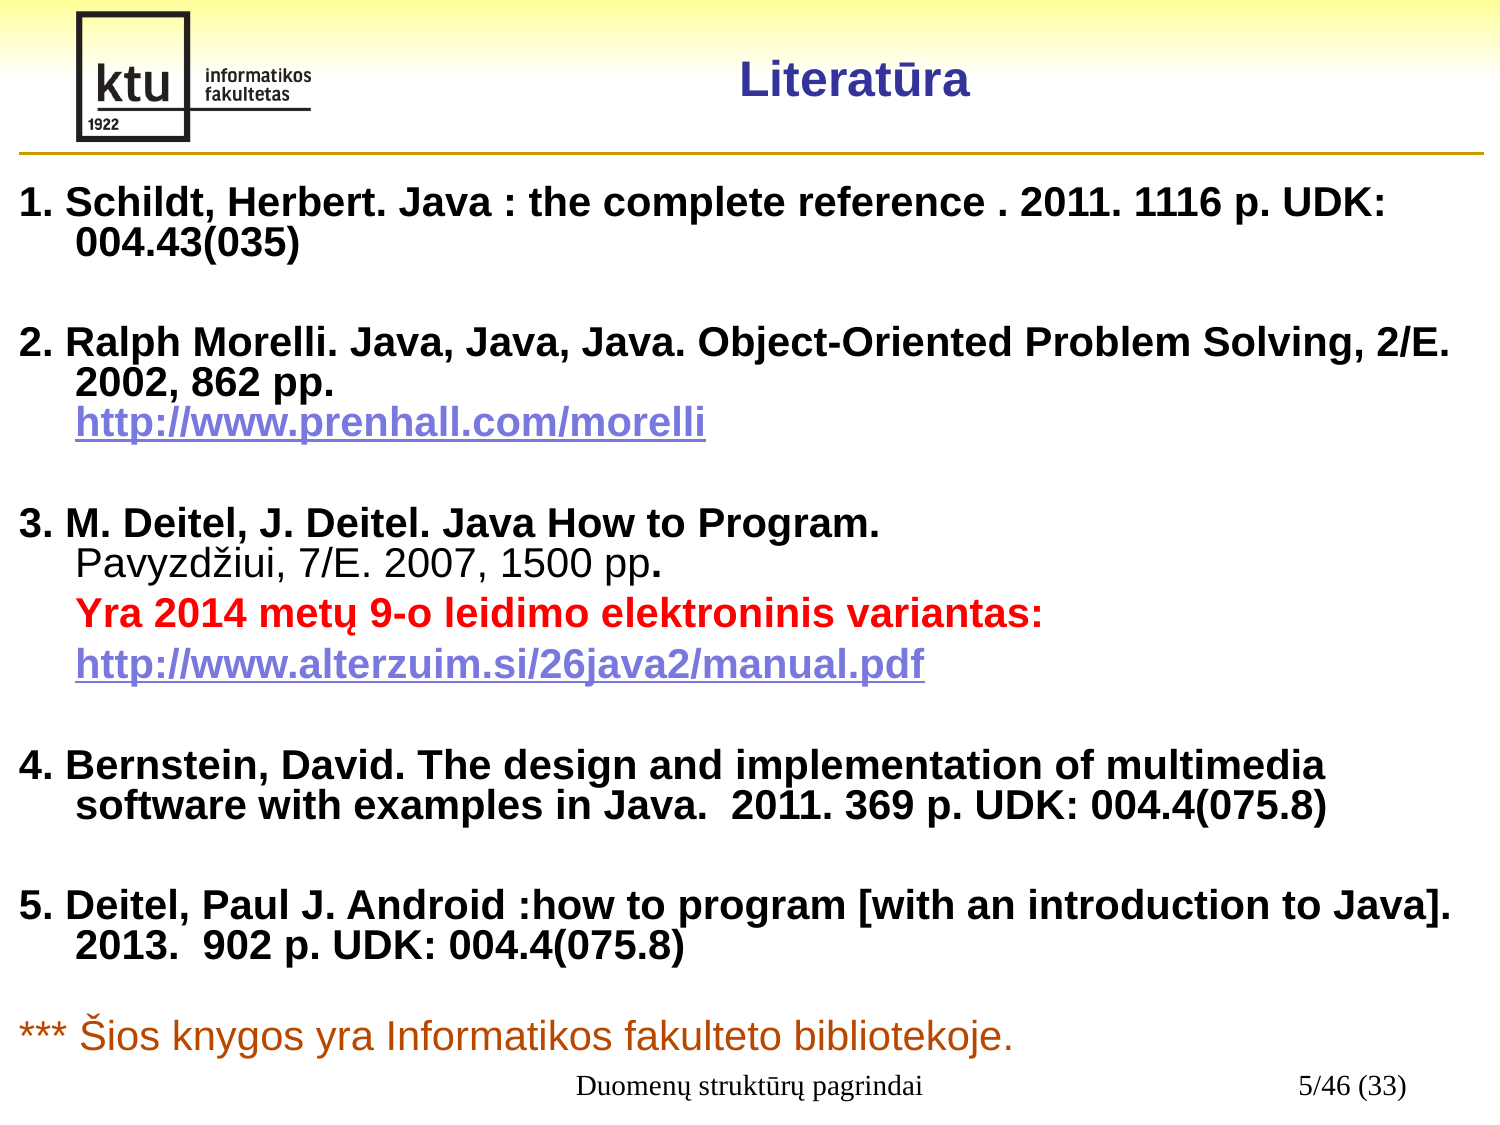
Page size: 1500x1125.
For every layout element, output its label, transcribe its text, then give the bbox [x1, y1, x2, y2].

title Literatūra [396, 31, 1338, 123]
slide_number 5/46 (33) [1074, 1058, 1422, 1100]
footer Duomenų struktūrų pagrindai [512, 1058, 985, 1100]
picture [64, 0, 392, 153]
list 1. Schildt, Herbert. Java : the complete reference . 2011. 1116 p. UDK: 004.43(035) 2. Ralph Morelli. Java, Java, Java. Object-Oriented Problem Solving, 2/E. 2002, 862 pp. http://www.prenhall.com/morelli 3. M. Deitel, J. Deitel. Java How to Program. Pavyzdžiui, 7/E. 2007, 1500 pp. Yra 2014 metų 9-o leidimo elektroninis variantas: http://www.alterzuim.si/26java2/manual.pdf 4. Bernstein, David. The design and implementation of multimedia software with examples in Java. 2011. 369 p. UDK: 004.4(075.8) 5. Deitel, Paul J. Android :how to program [with an introduction to Java]. 2013. 902 p. UDK: 004.4(075.8) *** Šios knygos yra Informatikos fakulteto bibliotekoje. [19, 184, 1484, 1047]
